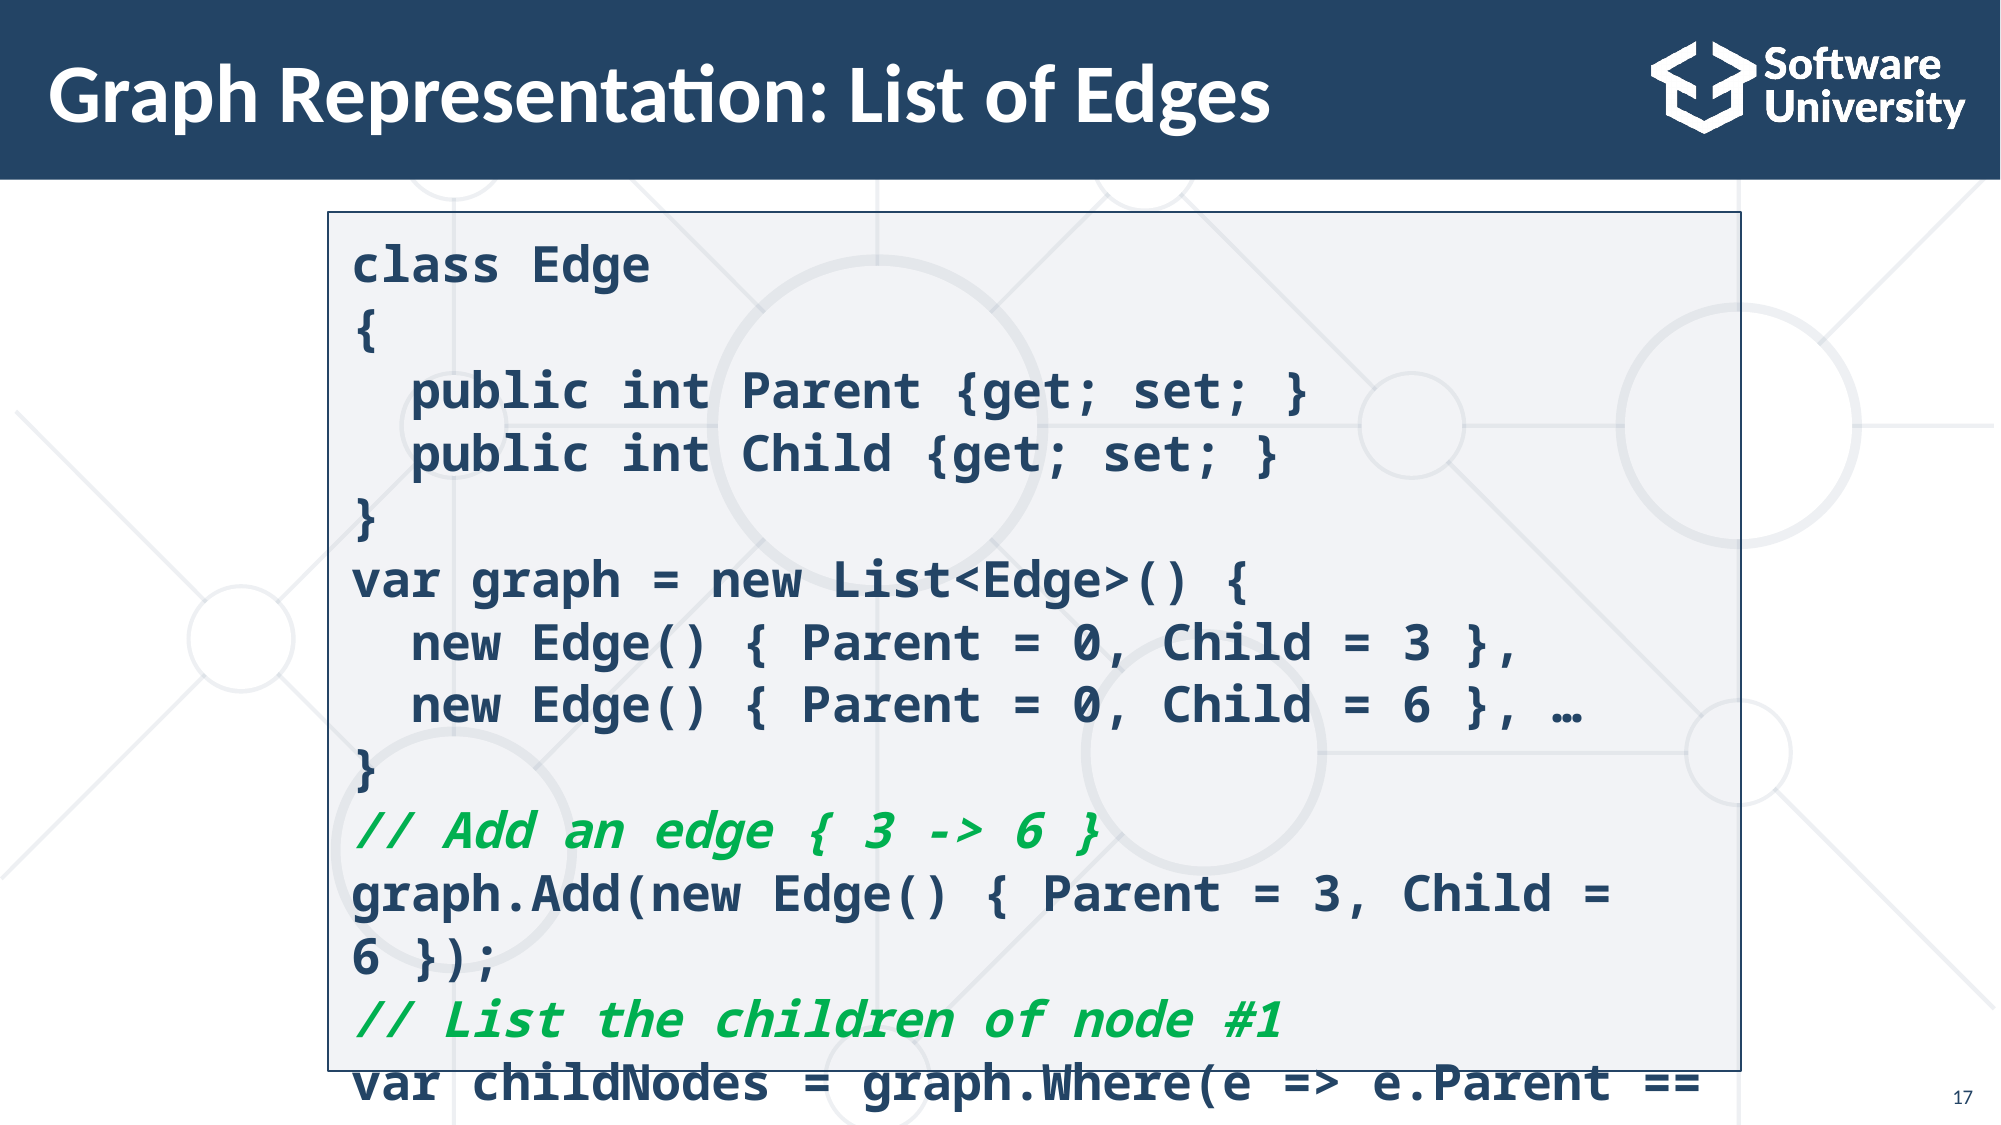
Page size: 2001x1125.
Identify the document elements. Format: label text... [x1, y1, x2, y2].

slide_number 17 [1927, 1067, 1989, 1117]
title Graph Representation: List of Edges [31, 16, 1625, 162]
picture [1651, 41, 1966, 134]
list class Edge { public int Parent {get; set; } public int Child {get; set; } } var graph = new List<Edge>() { new Edge() { Parent = 0, Child = 3 }, new Edge() { Parent = 0, Child = 6 }, … } // Add an edge { 3 -> 6 } graph.Add(new Edge() { Parent = 3, Child = 6 }); // List the children of node #1 var childNodes = graph.Where(e => e.Parent == 1); [327, 211, 1742, 1072]
